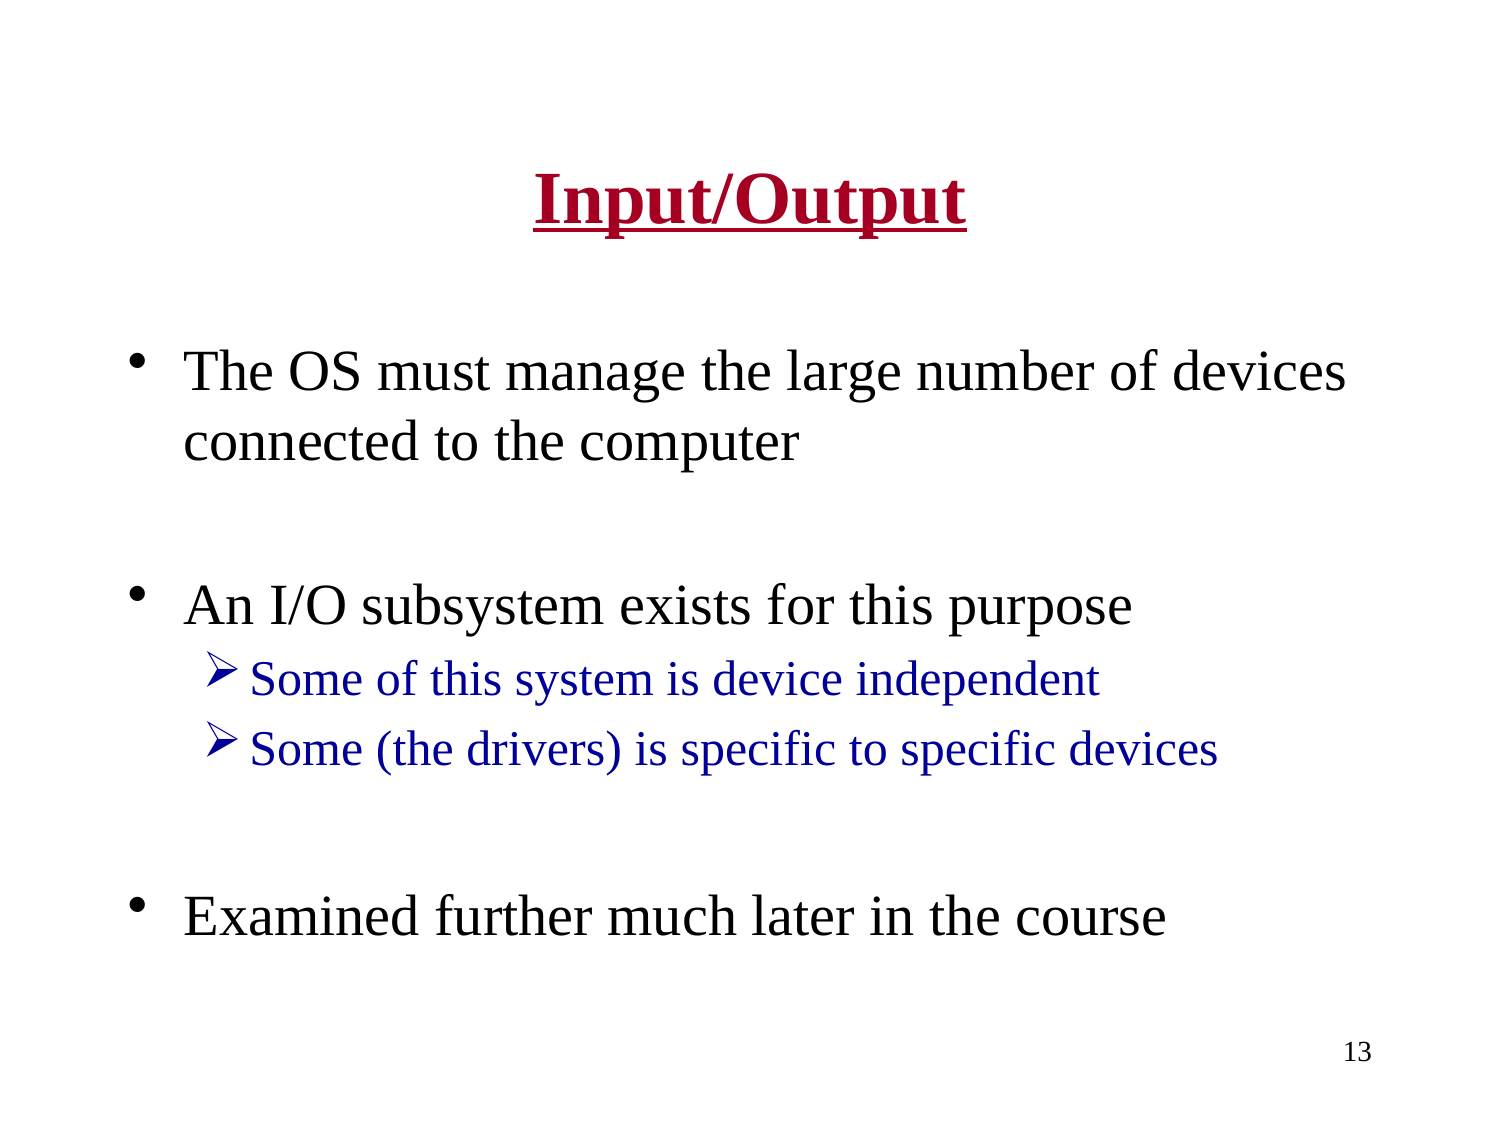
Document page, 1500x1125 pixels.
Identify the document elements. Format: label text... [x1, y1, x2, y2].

slide_number 13 [1074, 1025, 1388, 1100]
title Input/Output [112, 99, 1388, 288]
list The OS must manage the large number of devices connected to the computer An I/O subsystem exists for this purpose Some of this system is device independent Some (the drivers) is specific to specific devices Examined further much later in the course [112, 324, 1388, 1000]
